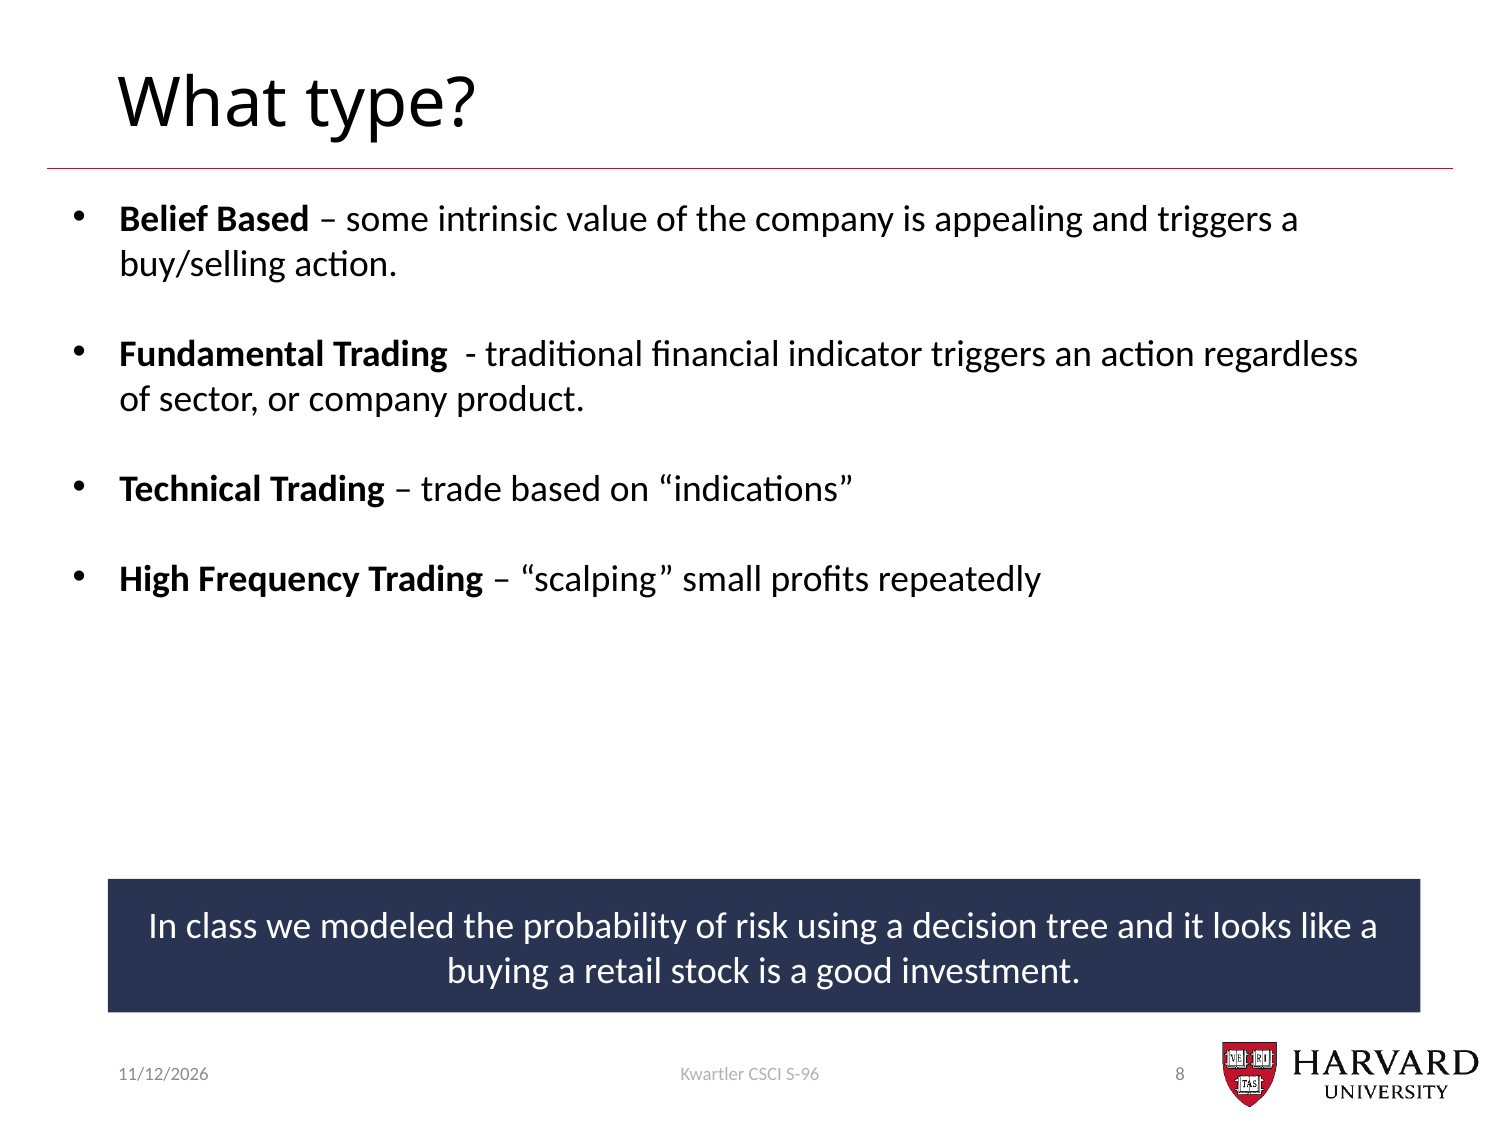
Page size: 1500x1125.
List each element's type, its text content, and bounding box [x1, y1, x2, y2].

title What type? [103, 59, 1397, 157]
footer Kwartler CSCI S-96 [496, 1042, 1004, 1103]
picture [1200, 1024, 1500, 1125]
slide_number 8 [1059, 1042, 1200, 1103]
text_box In class we modeled the probability of risk using a decision tree and it looks like a buying a retail stock is a good investment. [107, 878, 1421, 1013]
text_box Belief Based – some intrinsic value of the company is appealing and triggers a buy/selling action. Fundamental Trading - traditional financial indicator triggers an action regardless of sector, or company product. Technical Trading – trade based on “indications” High Frequency Trading – “scalping” small profits repeatedly [57, 186, 1390, 606]
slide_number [103, 1042, 441, 1103]
